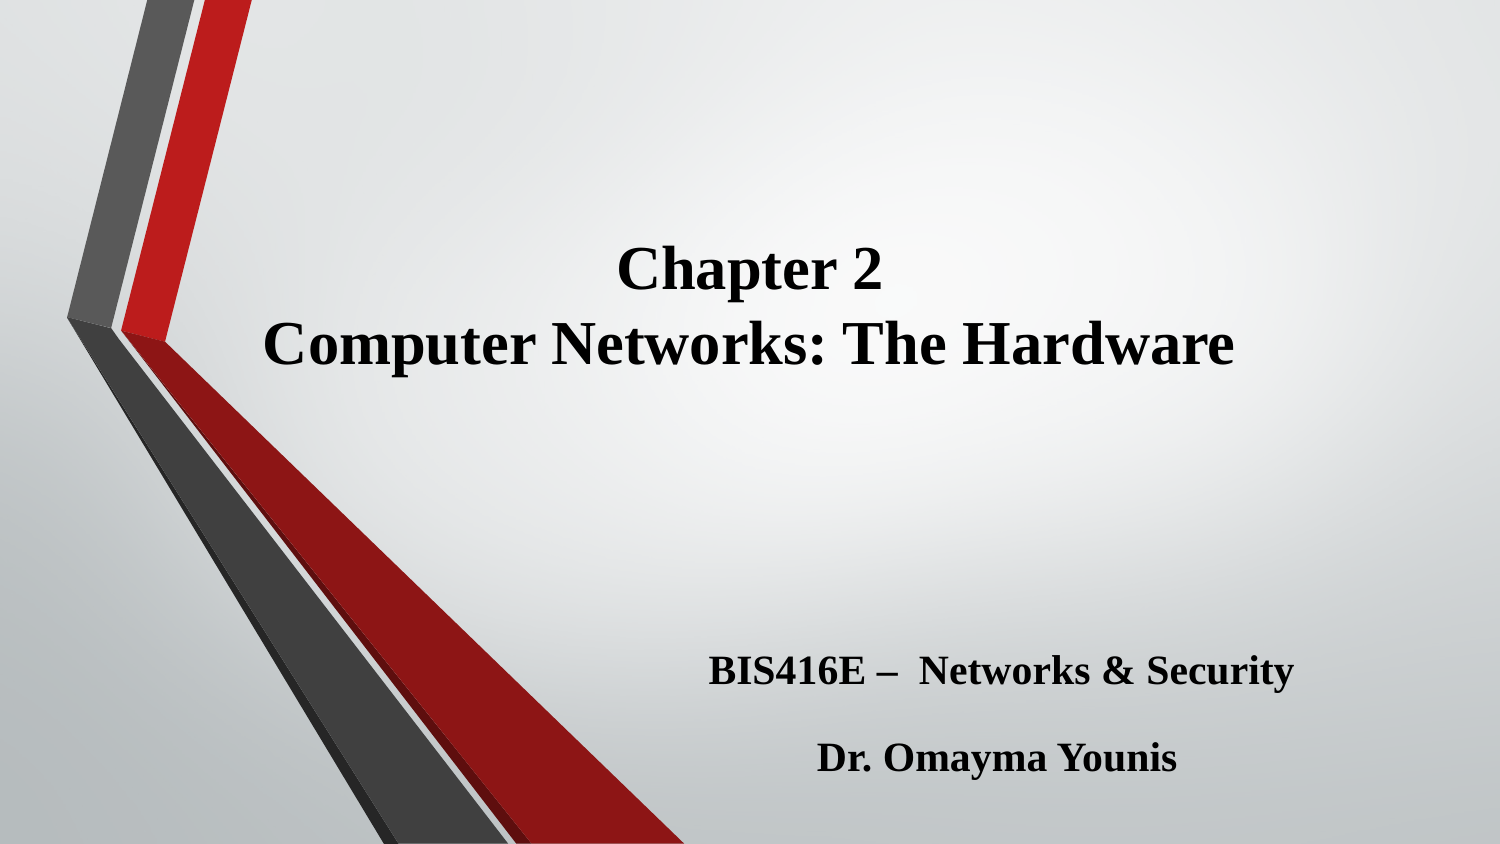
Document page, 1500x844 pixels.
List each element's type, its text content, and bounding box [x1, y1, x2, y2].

text_box Dr. Omayma Younis [802, 721, 1193, 787]
title Chapter 2 Computer Networks: The Hardware [0, 174, 1500, 385]
text_box BIS416E – Networks & Security [693, 635, 1500, 701]
